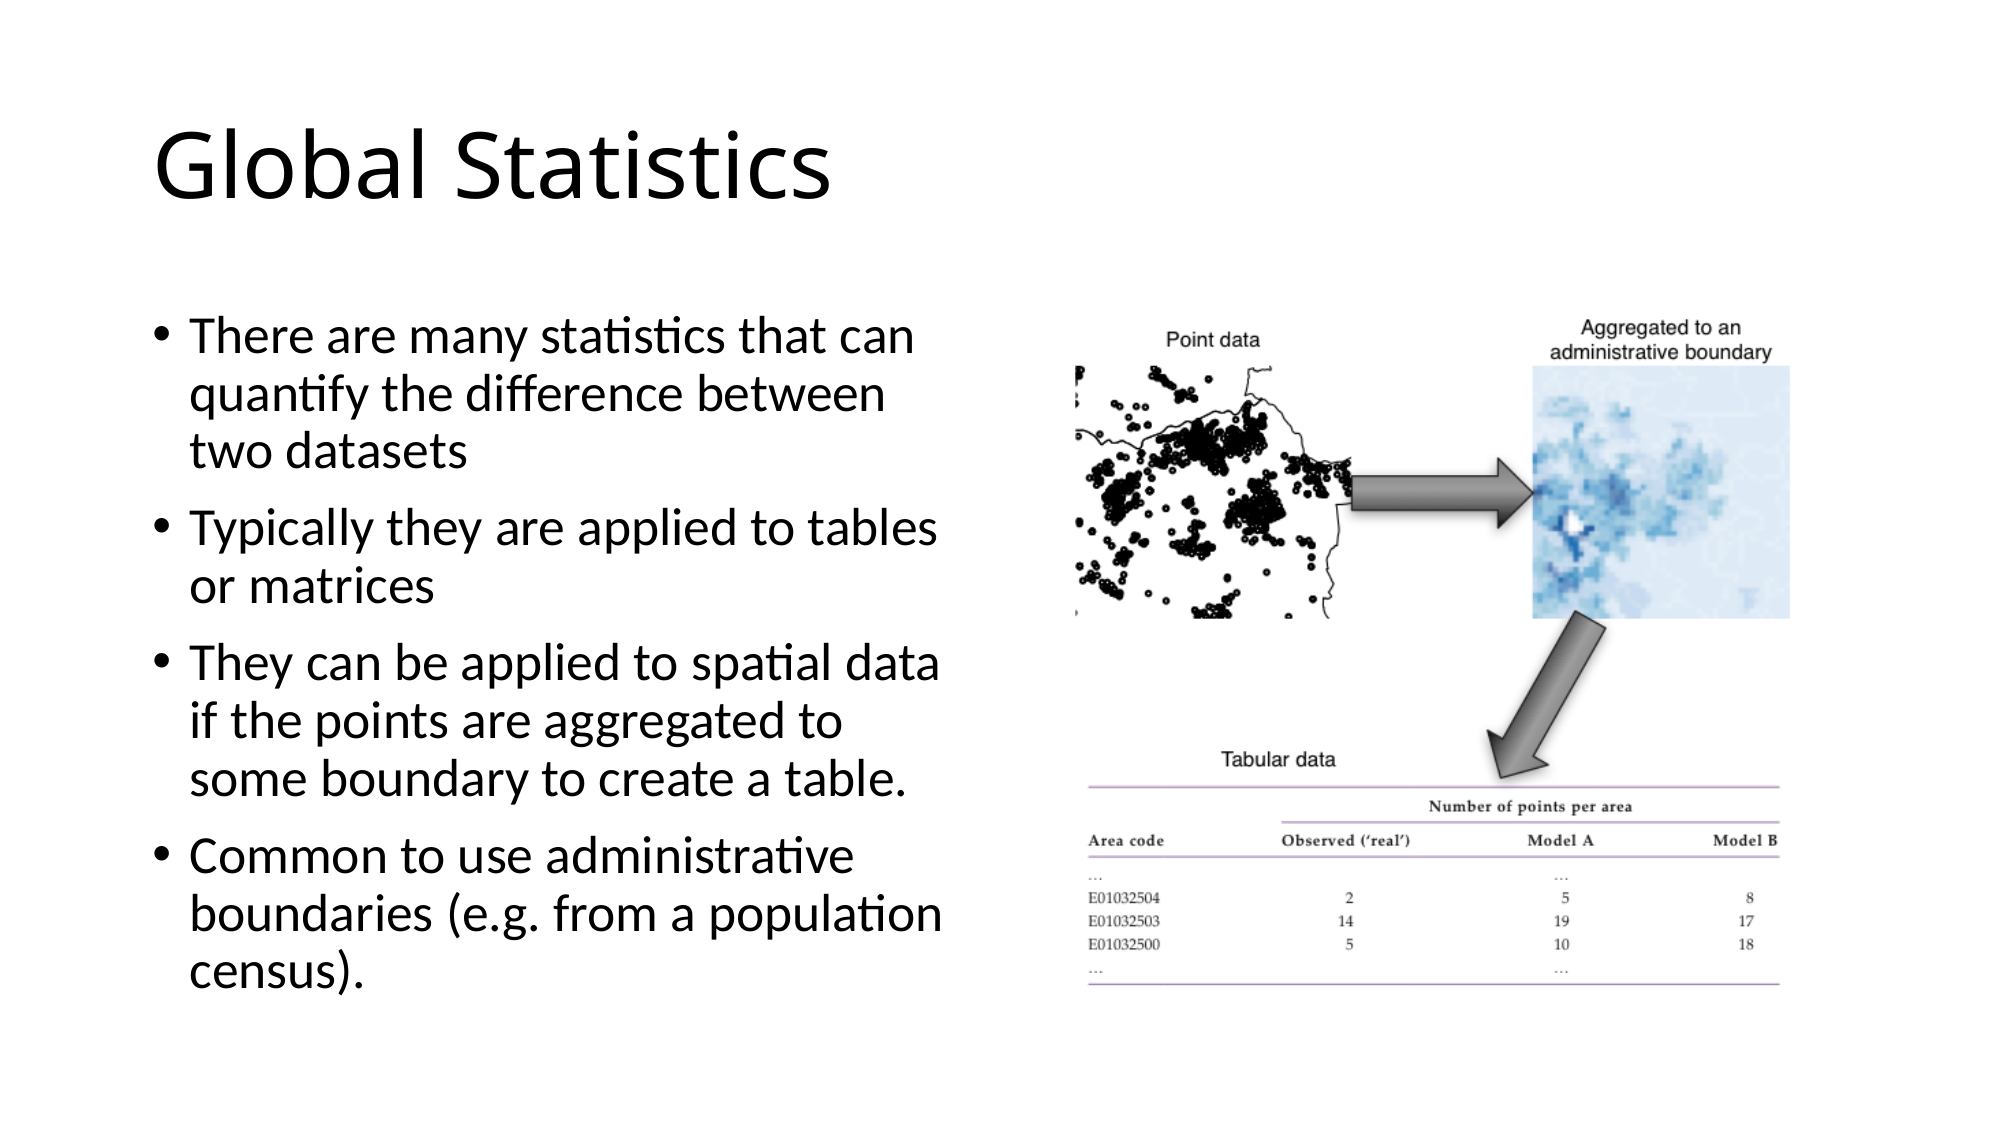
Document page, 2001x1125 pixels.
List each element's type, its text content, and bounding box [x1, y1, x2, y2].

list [1059, 299, 1816, 1014]
list There are many statistics that can quantify the difference between two datasets Typically they are applied to tables or matrices They can be applied to spatial data if the points are aggregated to some boundary to create a table. Common to use administrative boundaries (e.g. from a population census). [137, 299, 988, 1014]
title Global Statistics [137, 59, 1863, 278]
